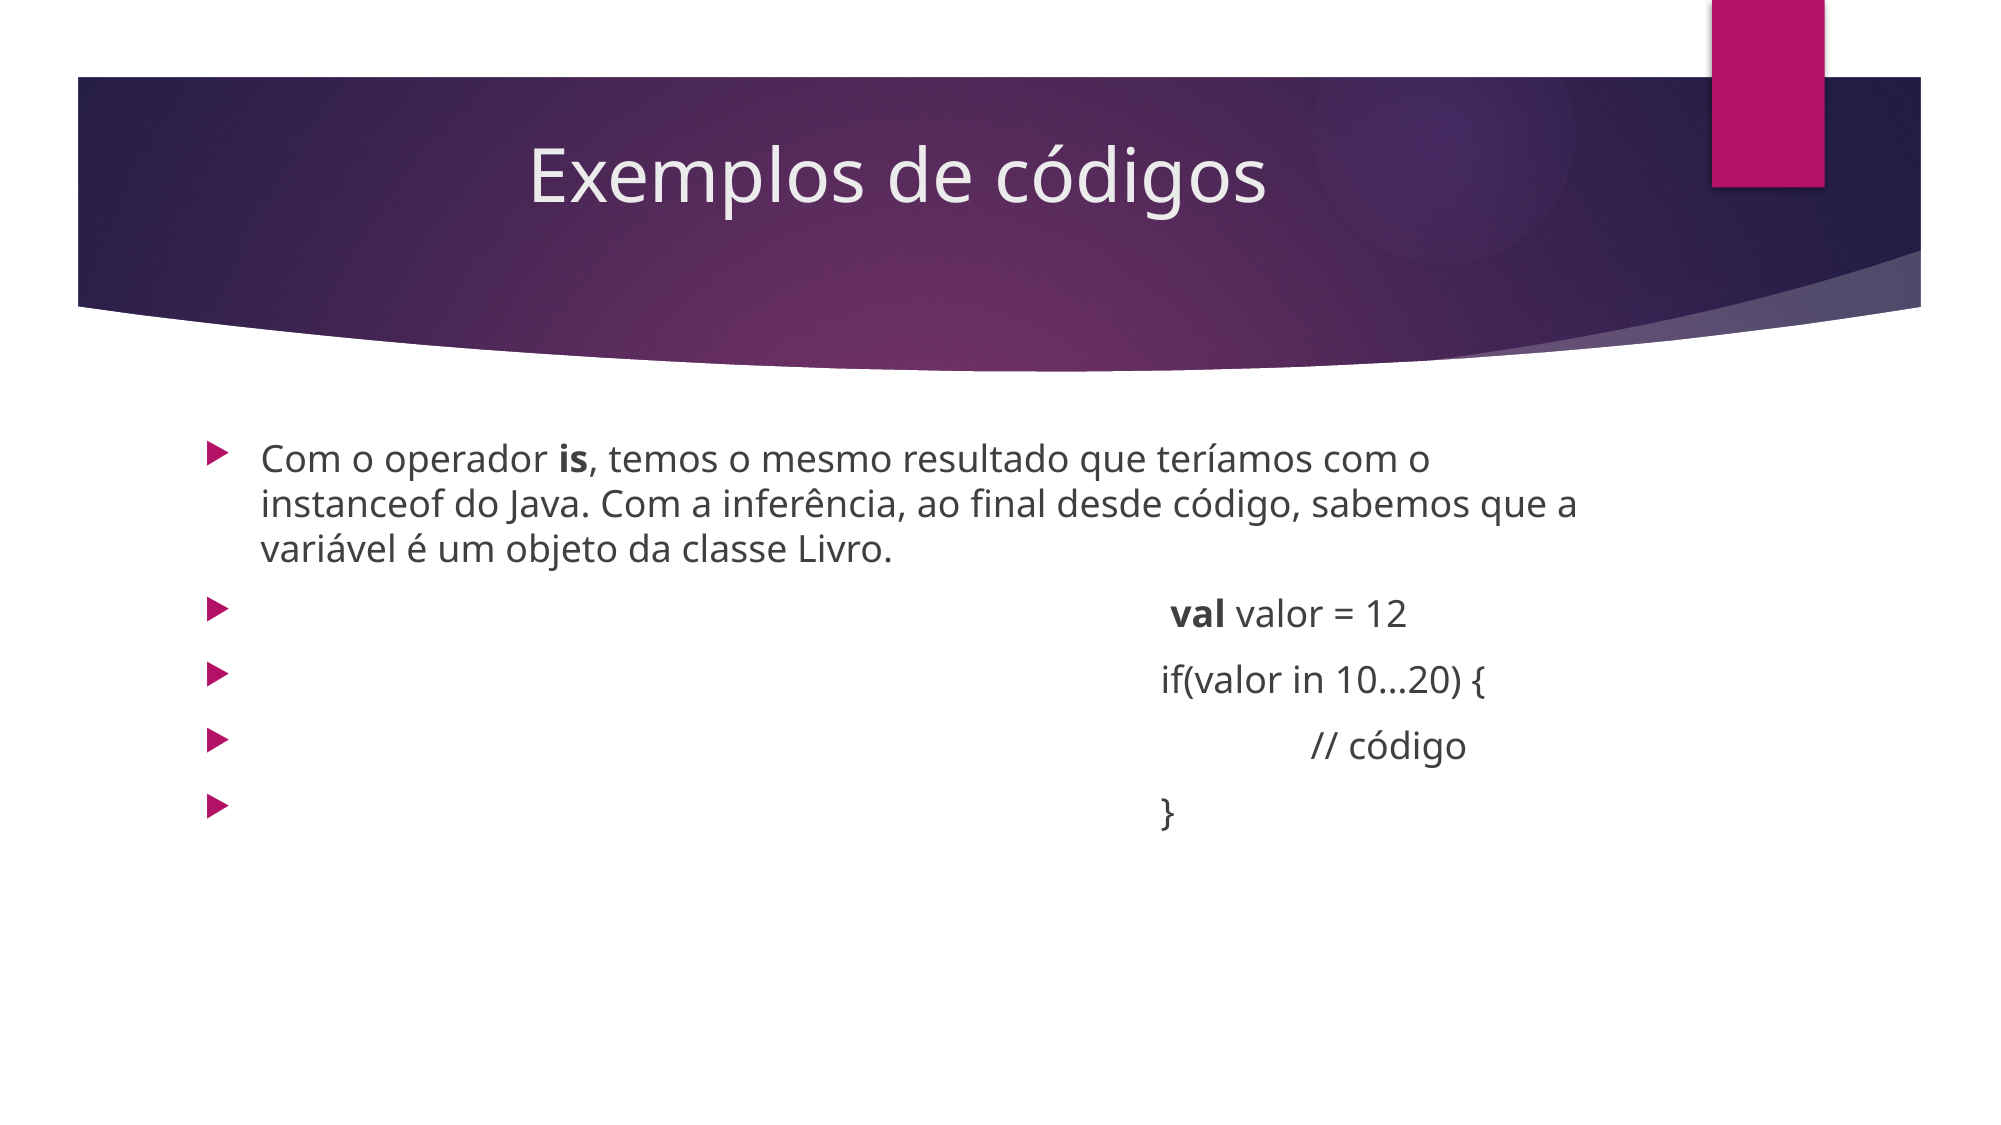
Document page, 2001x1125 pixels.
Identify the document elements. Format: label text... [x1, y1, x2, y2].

list Com o operador is, temos o mesmo resultado que teríamos com o instanceof do Java. Com a inferência, ao final desde código, sabemos que a variável é um objeto da classe Livro. val valor = 12 if(valor in 10…20) { // código } [189, 427, 1638, 988]
title Exemplos de códigos [189, 159, 1627, 276]
